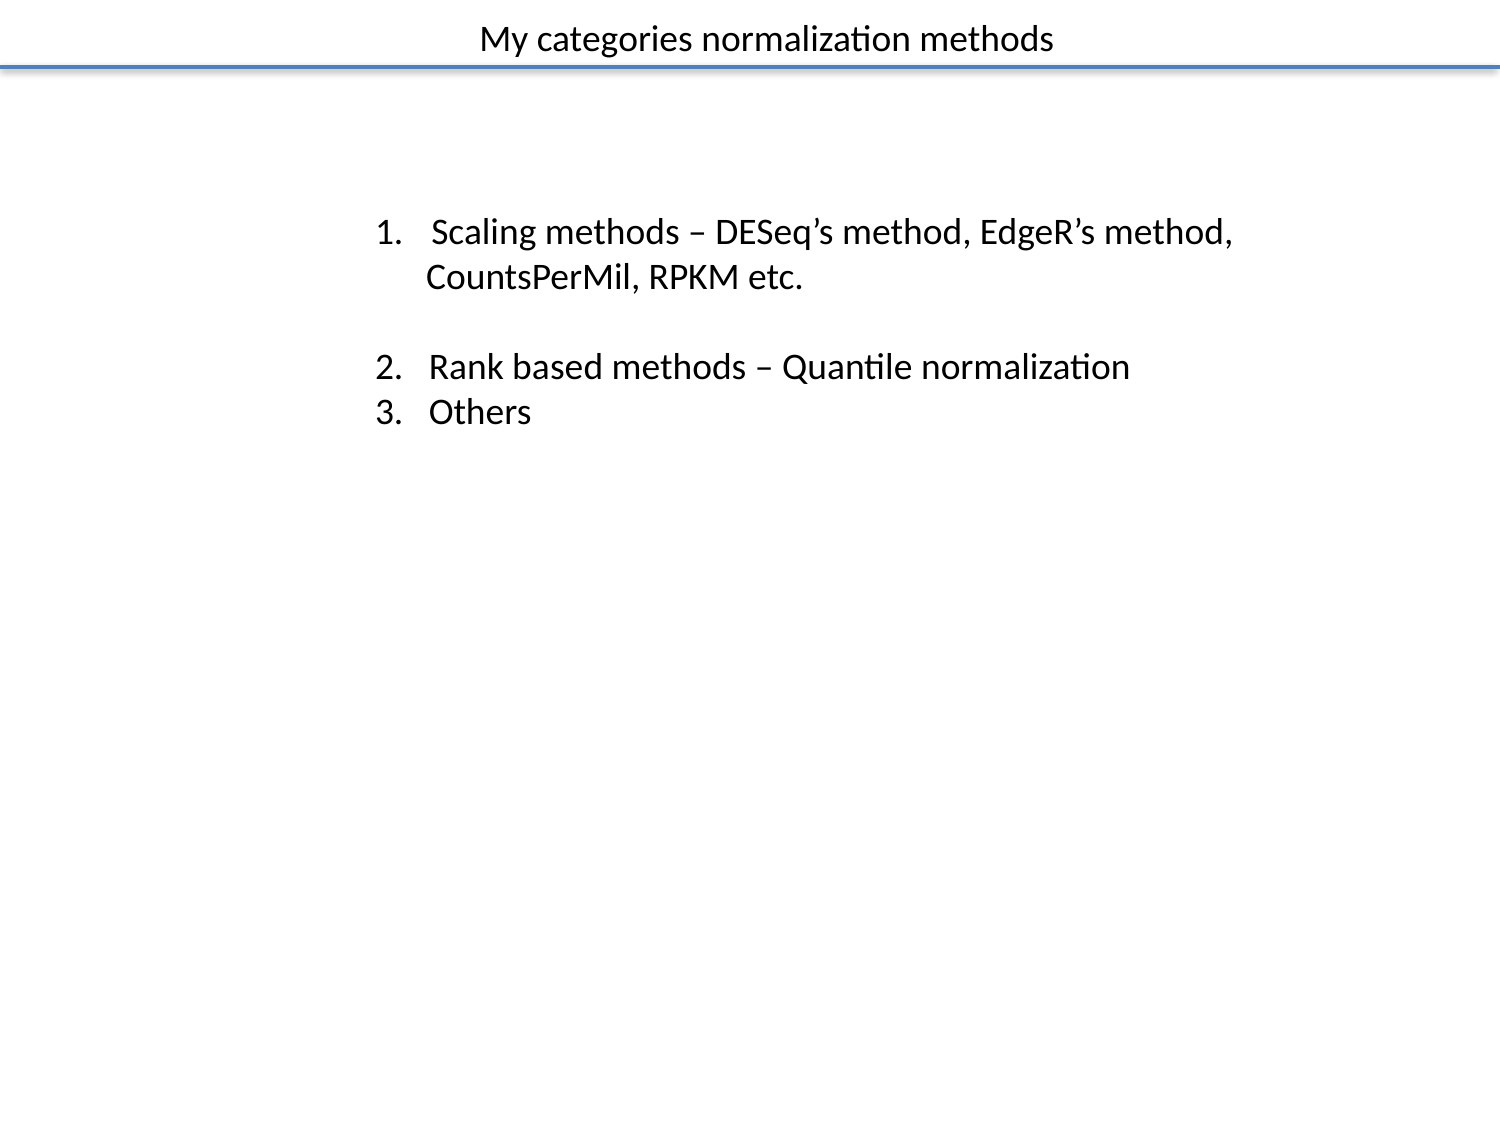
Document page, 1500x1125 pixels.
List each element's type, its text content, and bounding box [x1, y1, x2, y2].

text_box My categories normalization methods [464, 6, 1070, 63]
text_box Scaling methods – DESeq’s method, EdgeR’s method, CountsPerMil, RPKM etc. 2. Rank based methods – Quantile normalization 3. Others [360, 199, 1258, 440]
